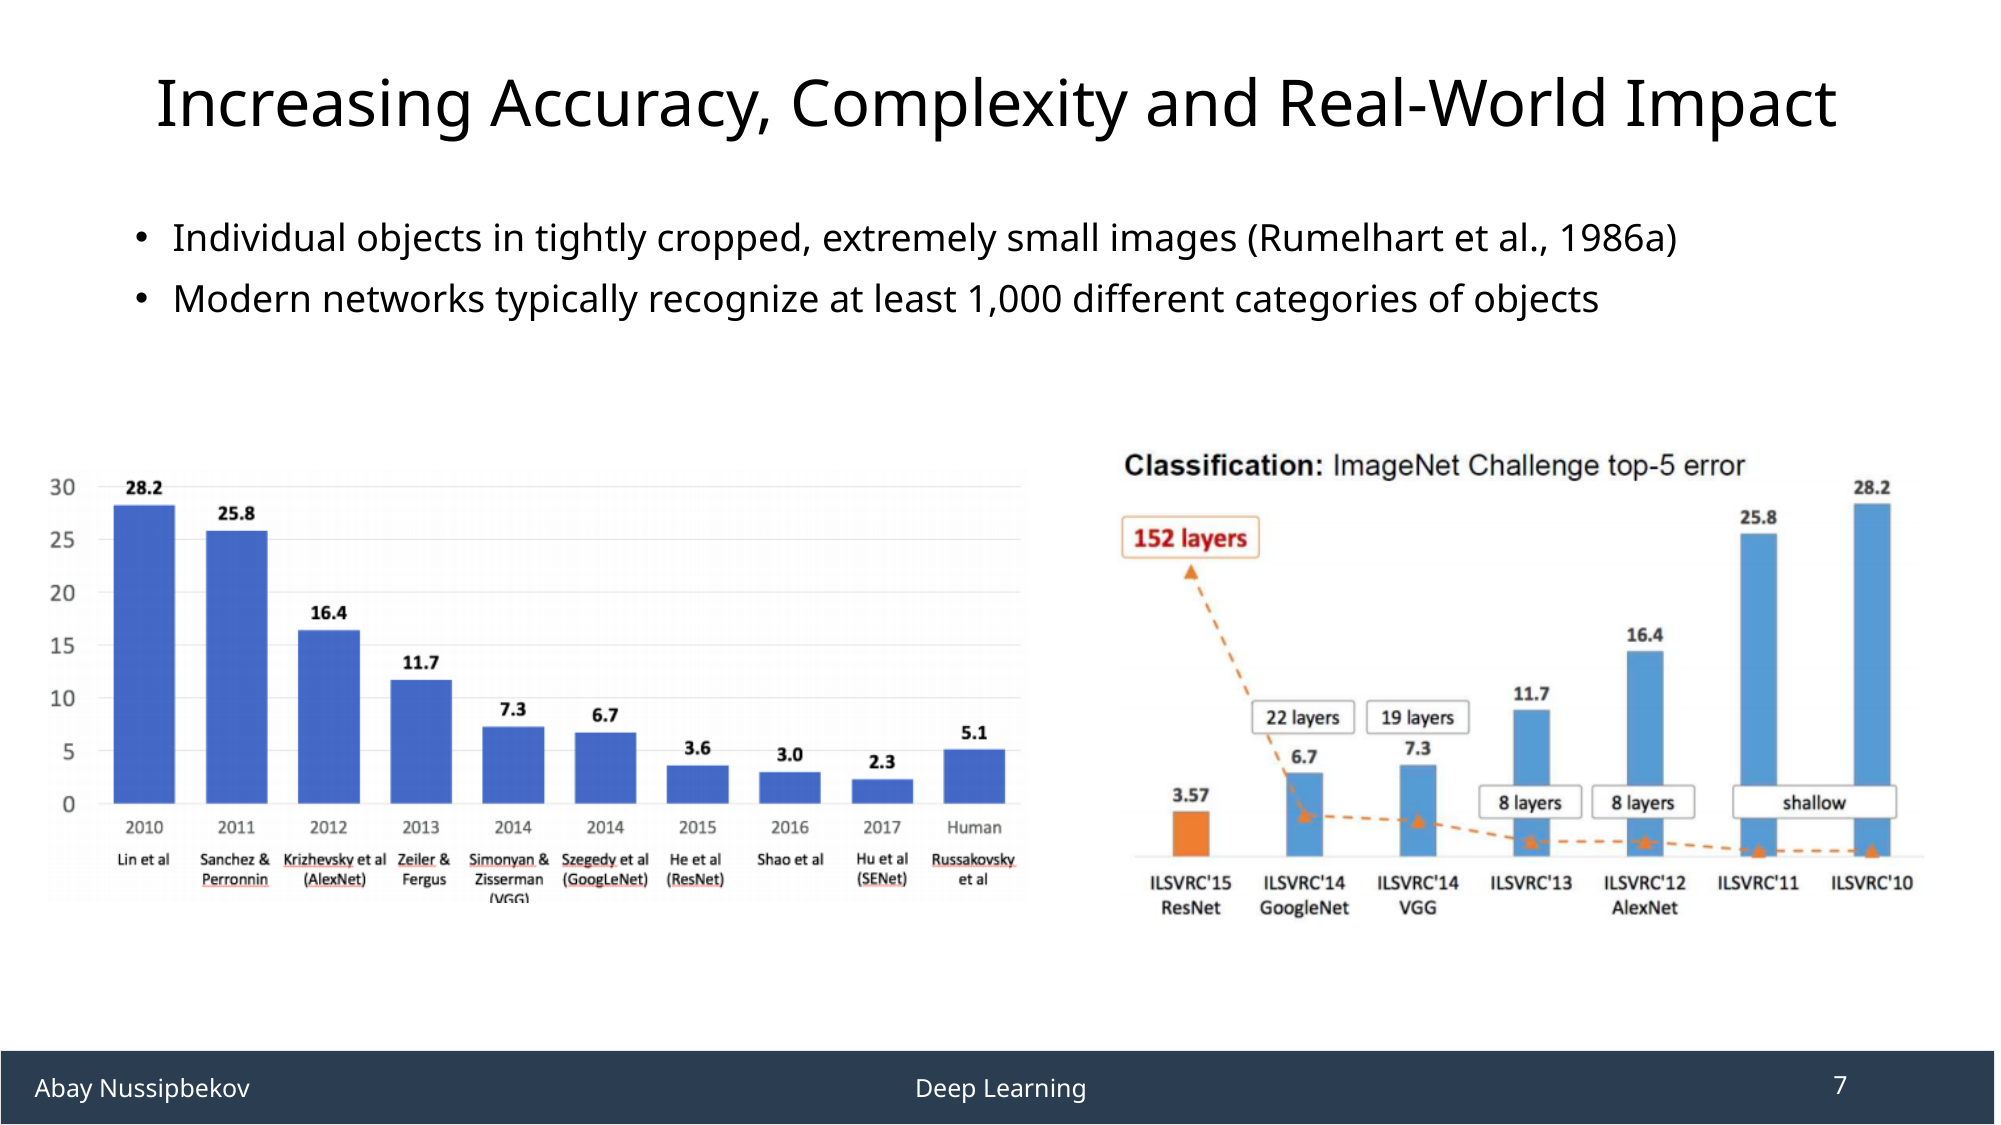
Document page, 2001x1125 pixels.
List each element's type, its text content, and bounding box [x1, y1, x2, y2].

slide_number 7 [1412, 1056, 1863, 1117]
picture [47, 469, 1029, 903]
list Individual objects in tightly cropped, extremely small images (Rumelhart et al., 1986a) Modern networks typically recognize at least 1,000 different categories of objects [135, 211, 1860, 1042]
title Increasing Accuracy, Complexity and Real-World Impact [135, 55, 1860, 155]
footer Abay Nussipbekov Deep Learning [0, 1050, 1995, 1125]
picture [1106, 435, 1947, 937]
